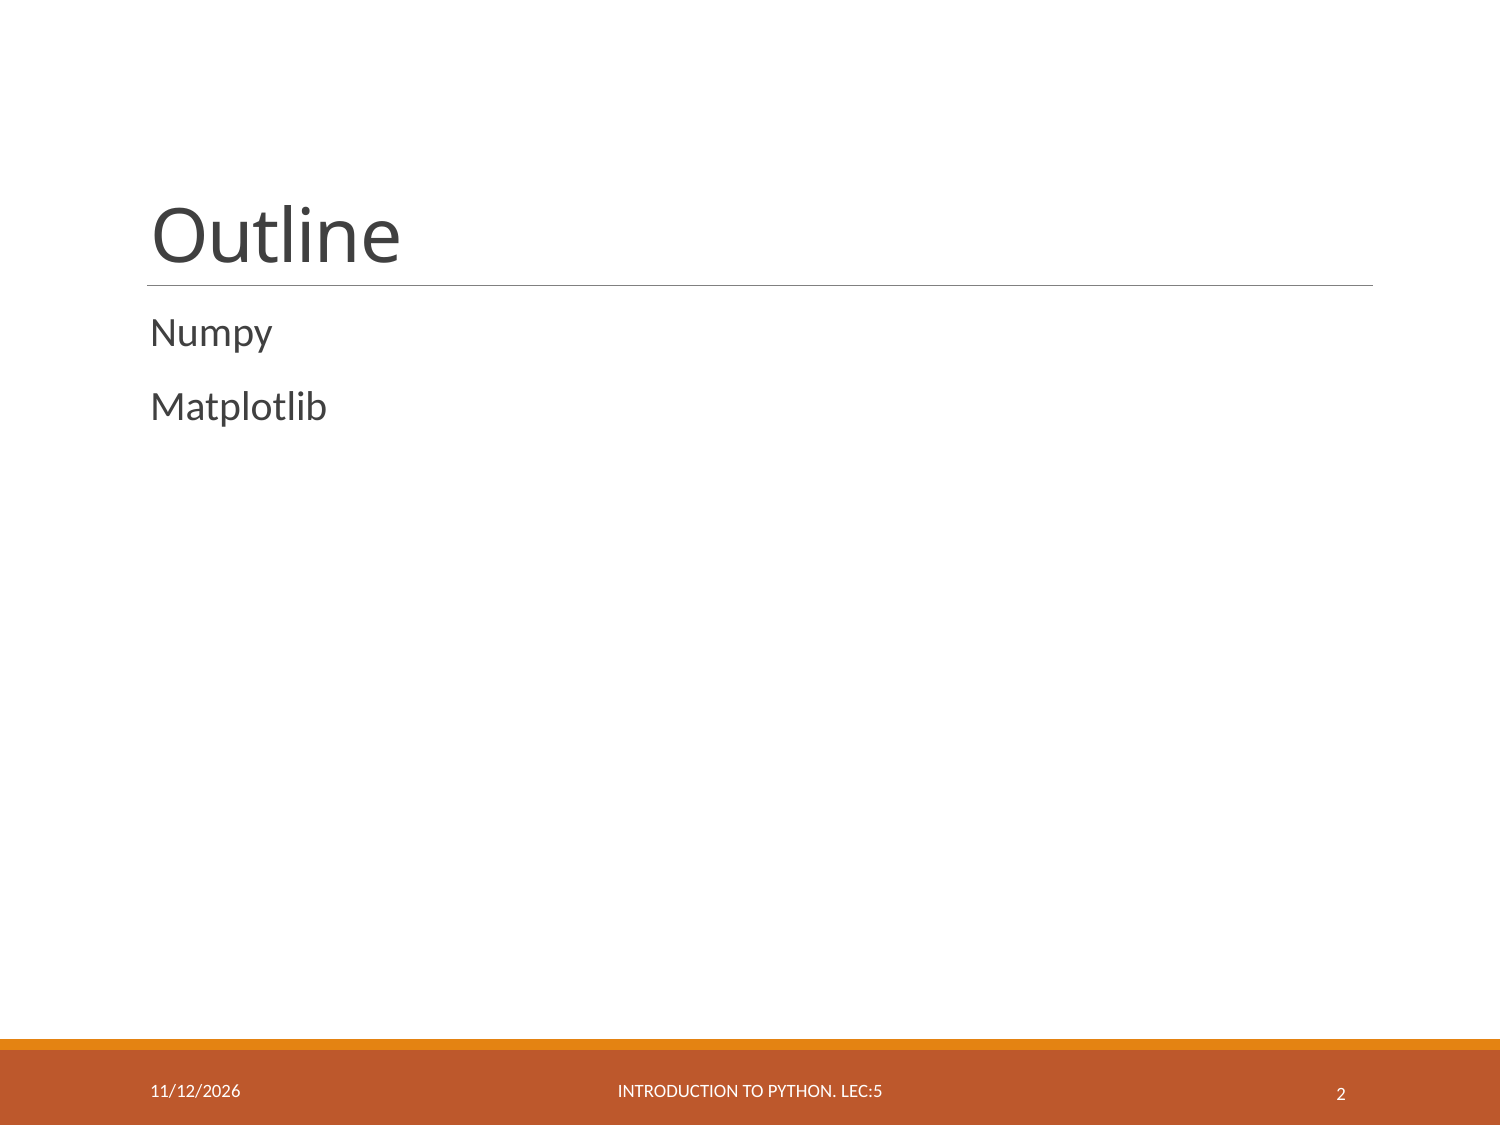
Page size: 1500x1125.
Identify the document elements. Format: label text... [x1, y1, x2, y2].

title Outline [135, 47, 1373, 285]
footer Introduction to Python. Lec:5 [453, 1059, 1047, 1120]
list Numpy Matplotlib [135, 302, 1373, 963]
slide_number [135, 1059, 440, 1120]
